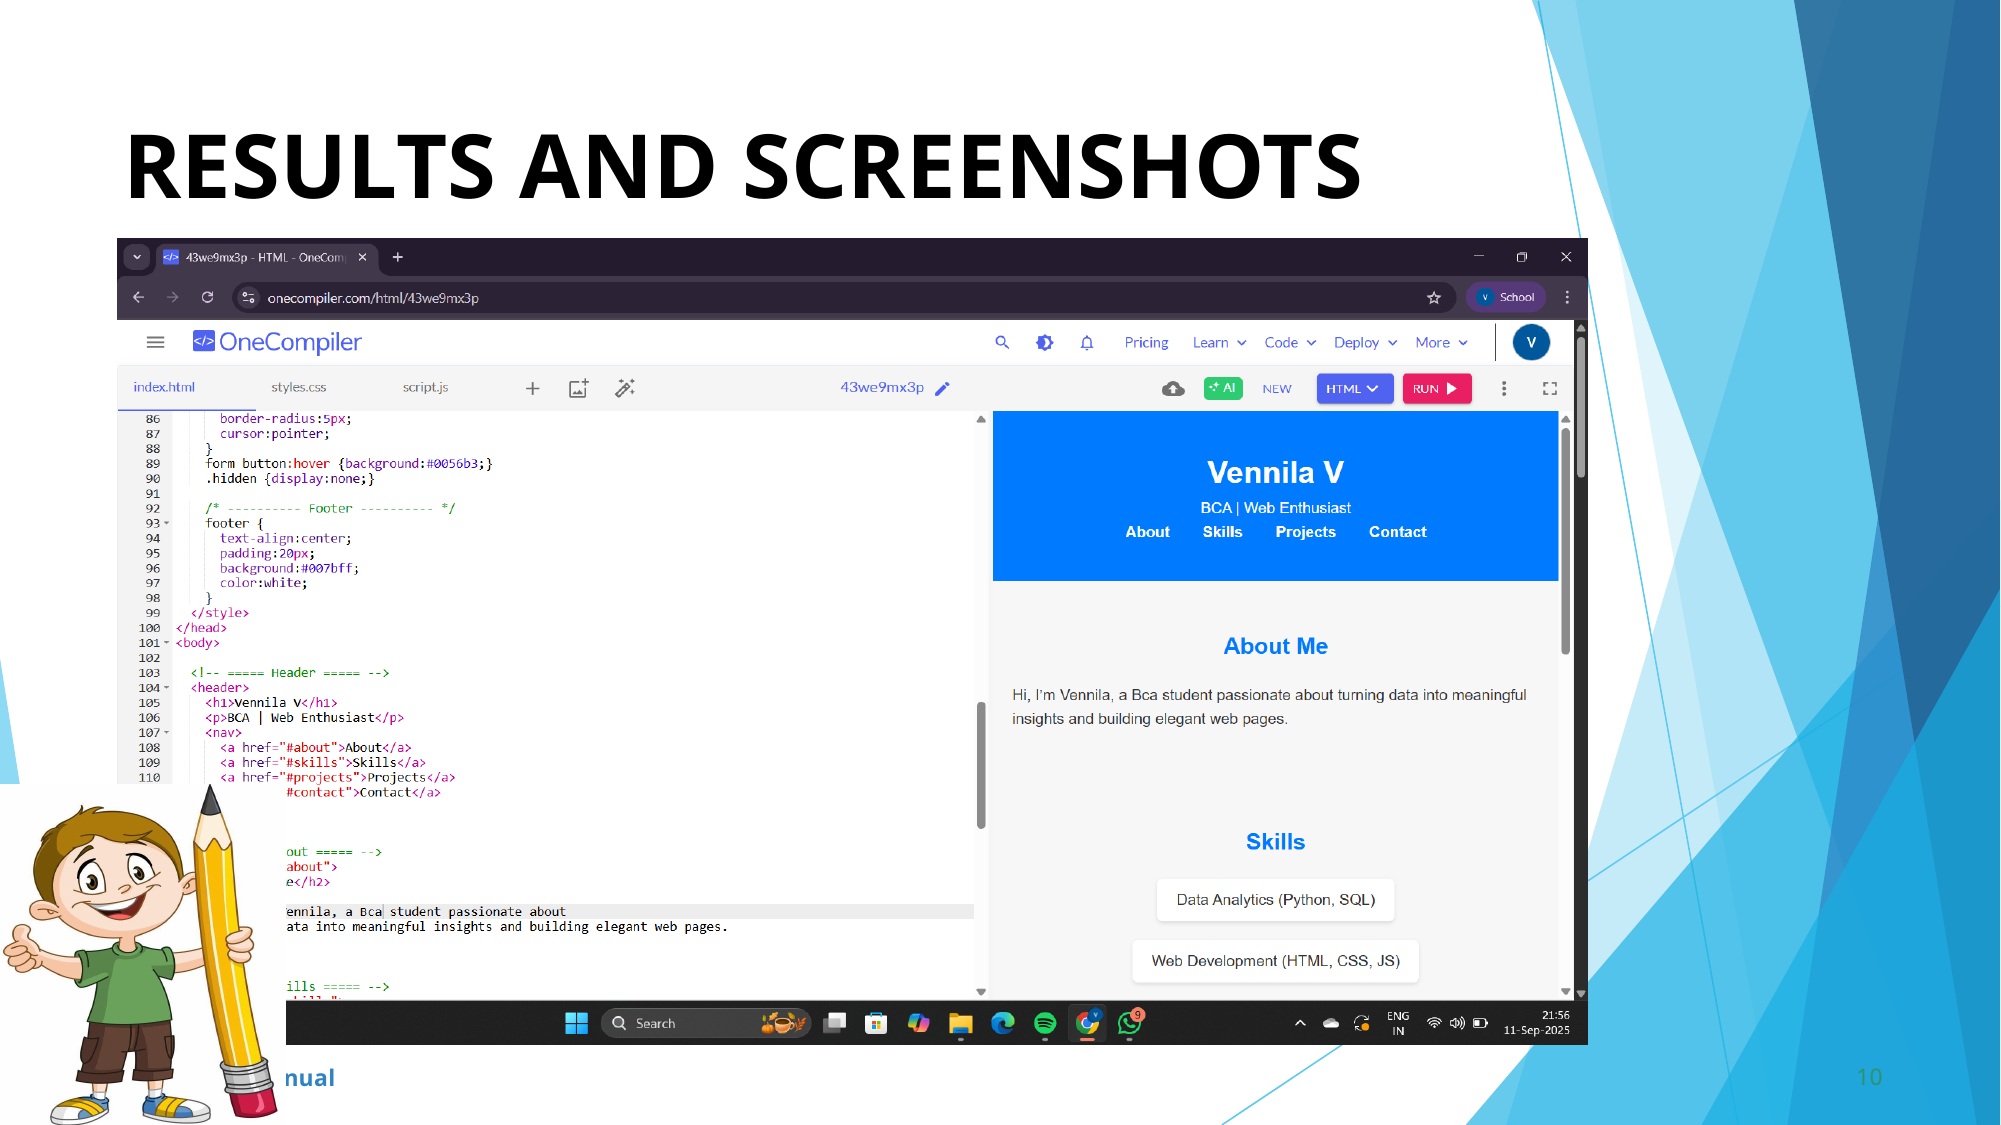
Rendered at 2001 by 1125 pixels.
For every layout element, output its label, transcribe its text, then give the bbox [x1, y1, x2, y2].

picture [0, 238, 1588, 1125]
title RESULTS AND SCREENSHOTS [121, 107, 1513, 237]
text_box 3/21/2024 Annual Review [291, 1063, 415, 1118]
text_box [1592, 386, 1850, 543]
text_box 10 [1849, 1061, 1888, 1095]
